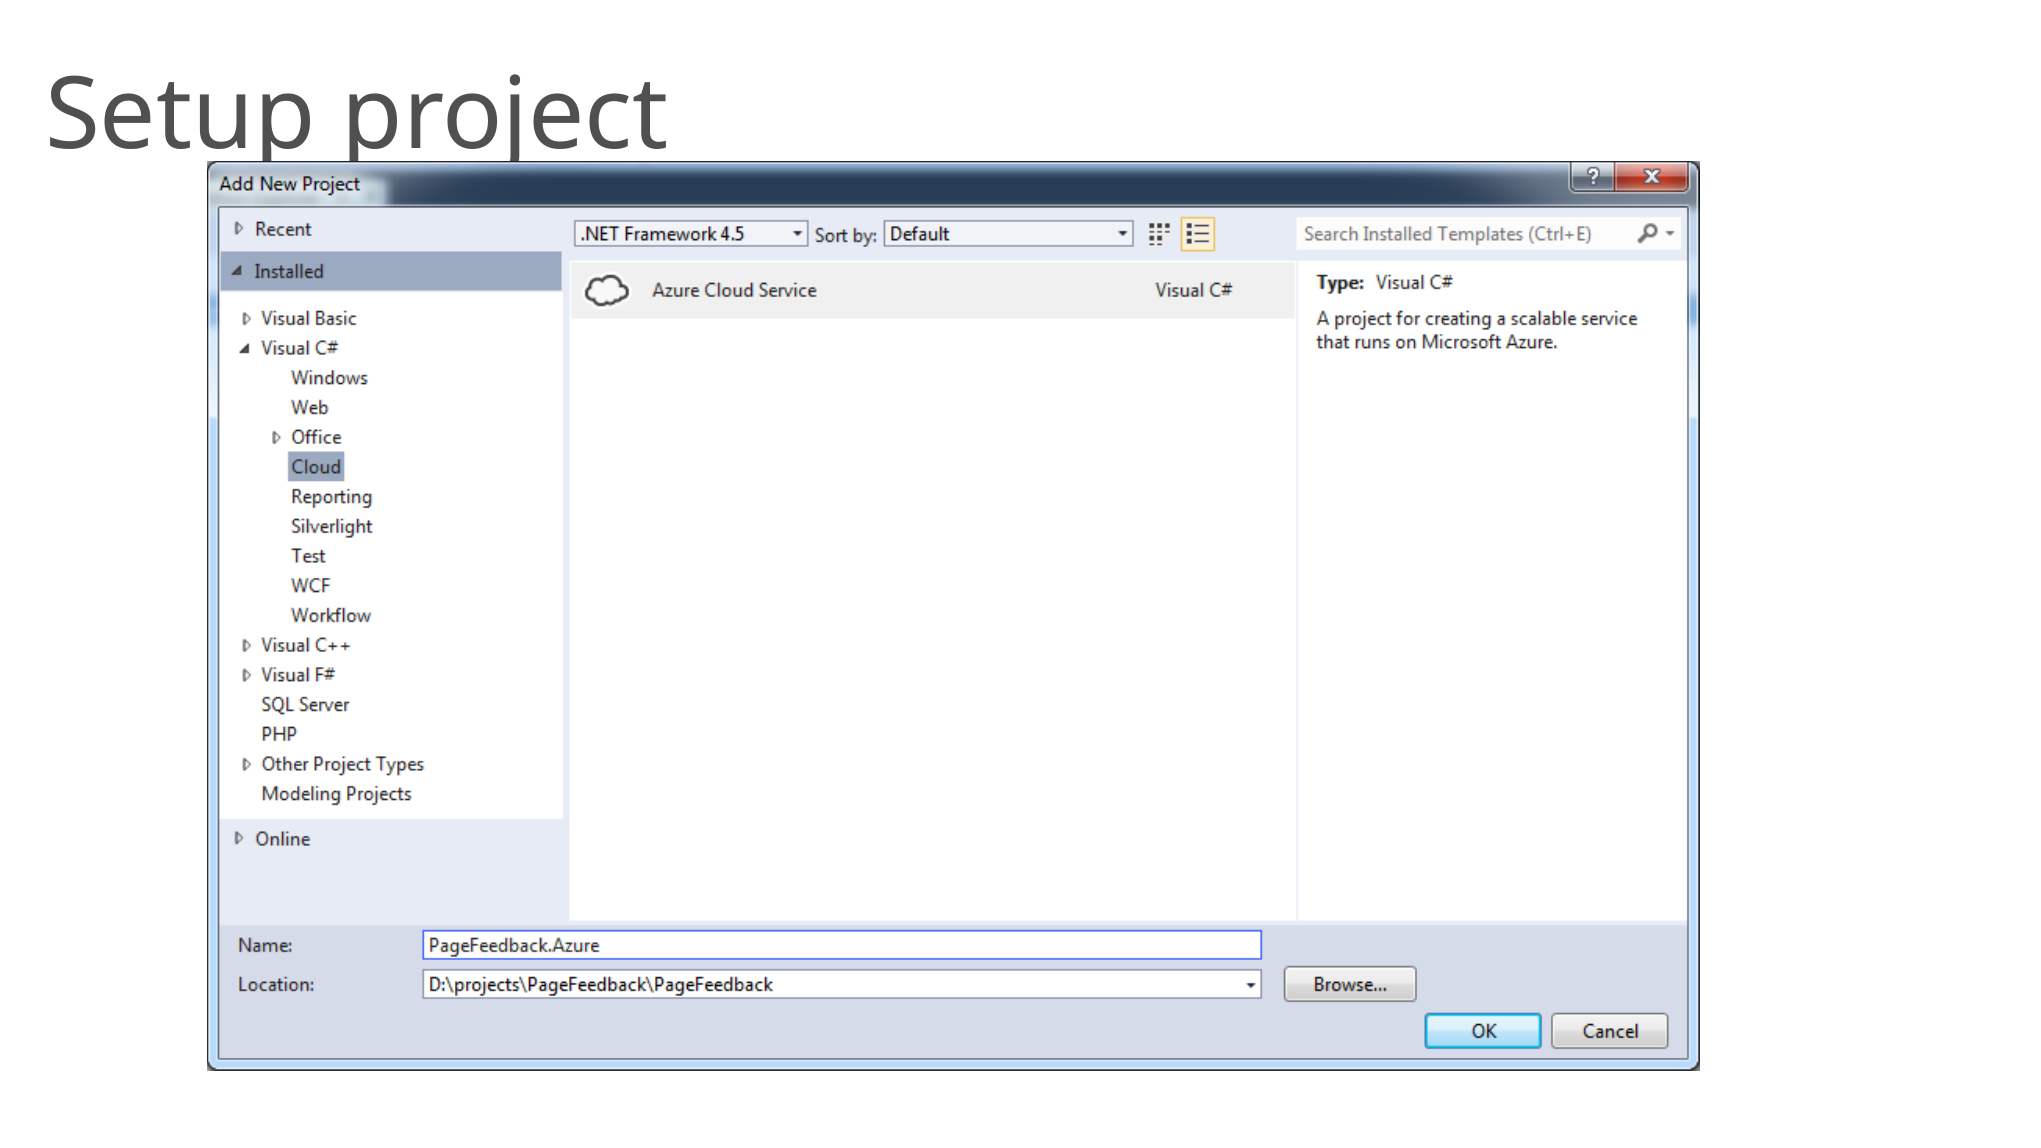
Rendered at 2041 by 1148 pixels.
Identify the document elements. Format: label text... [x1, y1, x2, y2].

picture [207, 160, 1700, 1071]
title Setup project [45, 48, 1996, 199]
